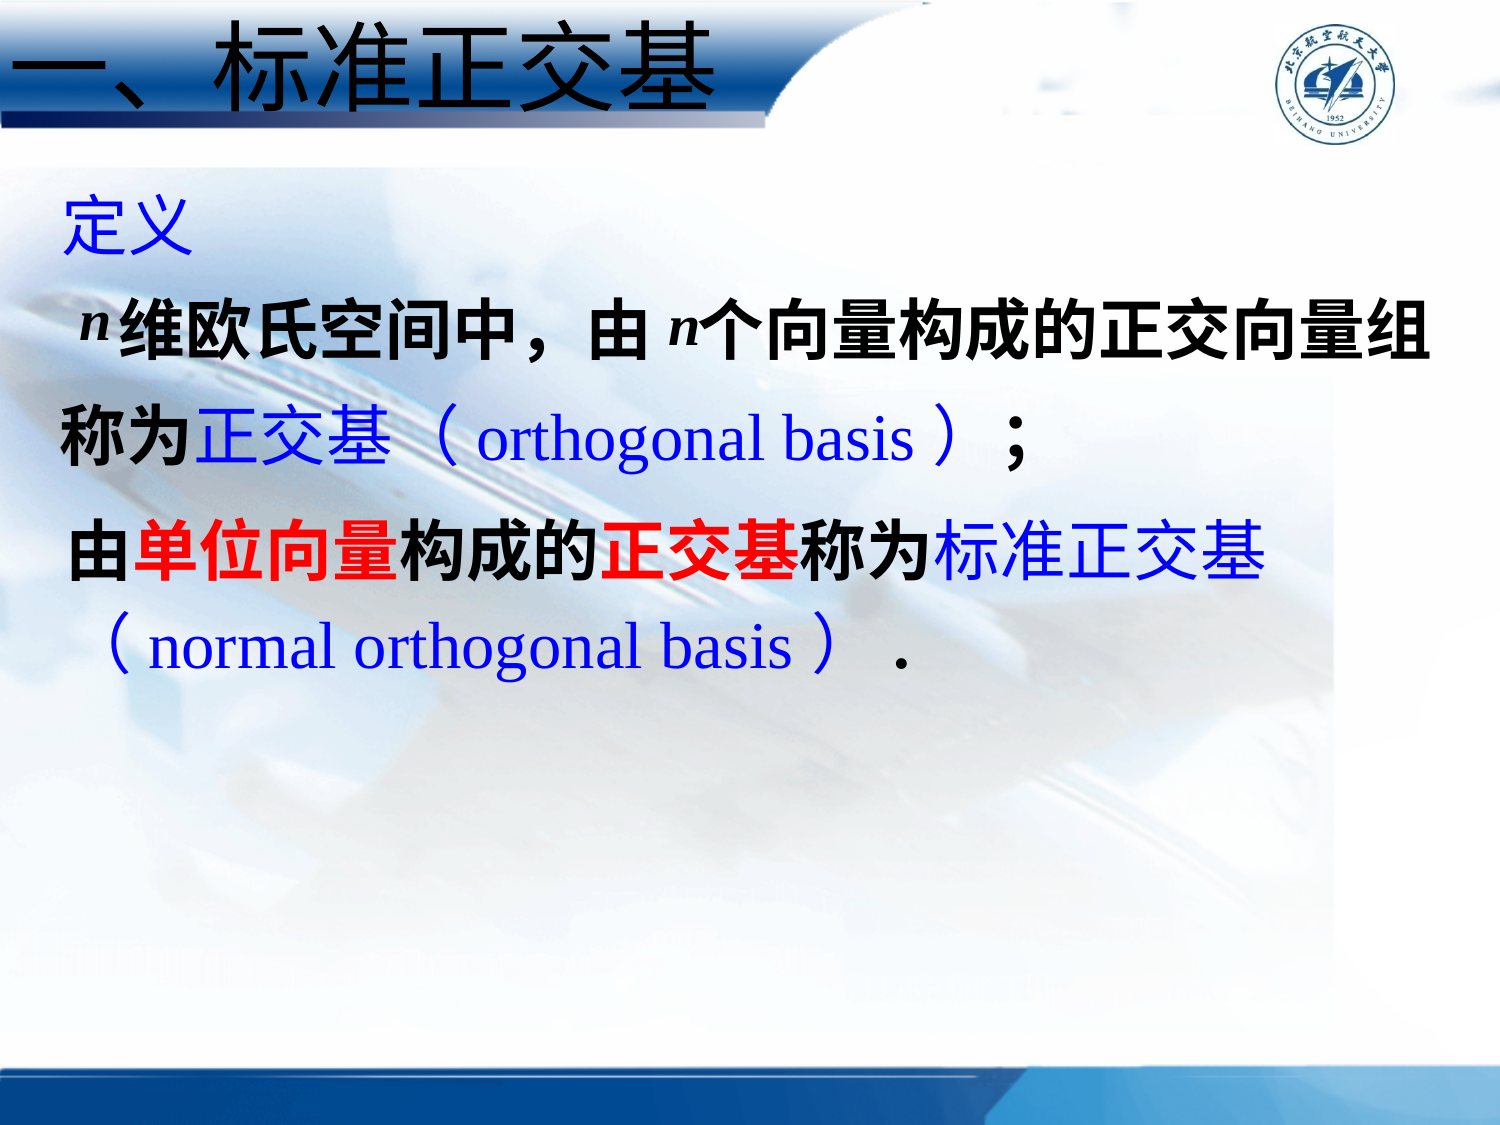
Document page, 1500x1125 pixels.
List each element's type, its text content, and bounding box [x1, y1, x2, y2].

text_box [76, 279, 1500, 376]
text_box 由单位向量构成的正交基称为标准正交基 （normal orthogonal basis）. [50, 487, 1412, 690]
picture [0, 0, 1500, 1125]
text_box 定义 [47, 176, 248, 272]
text_box 称为正交基（orthogonal basis）； [44, 386, 1308, 481]
